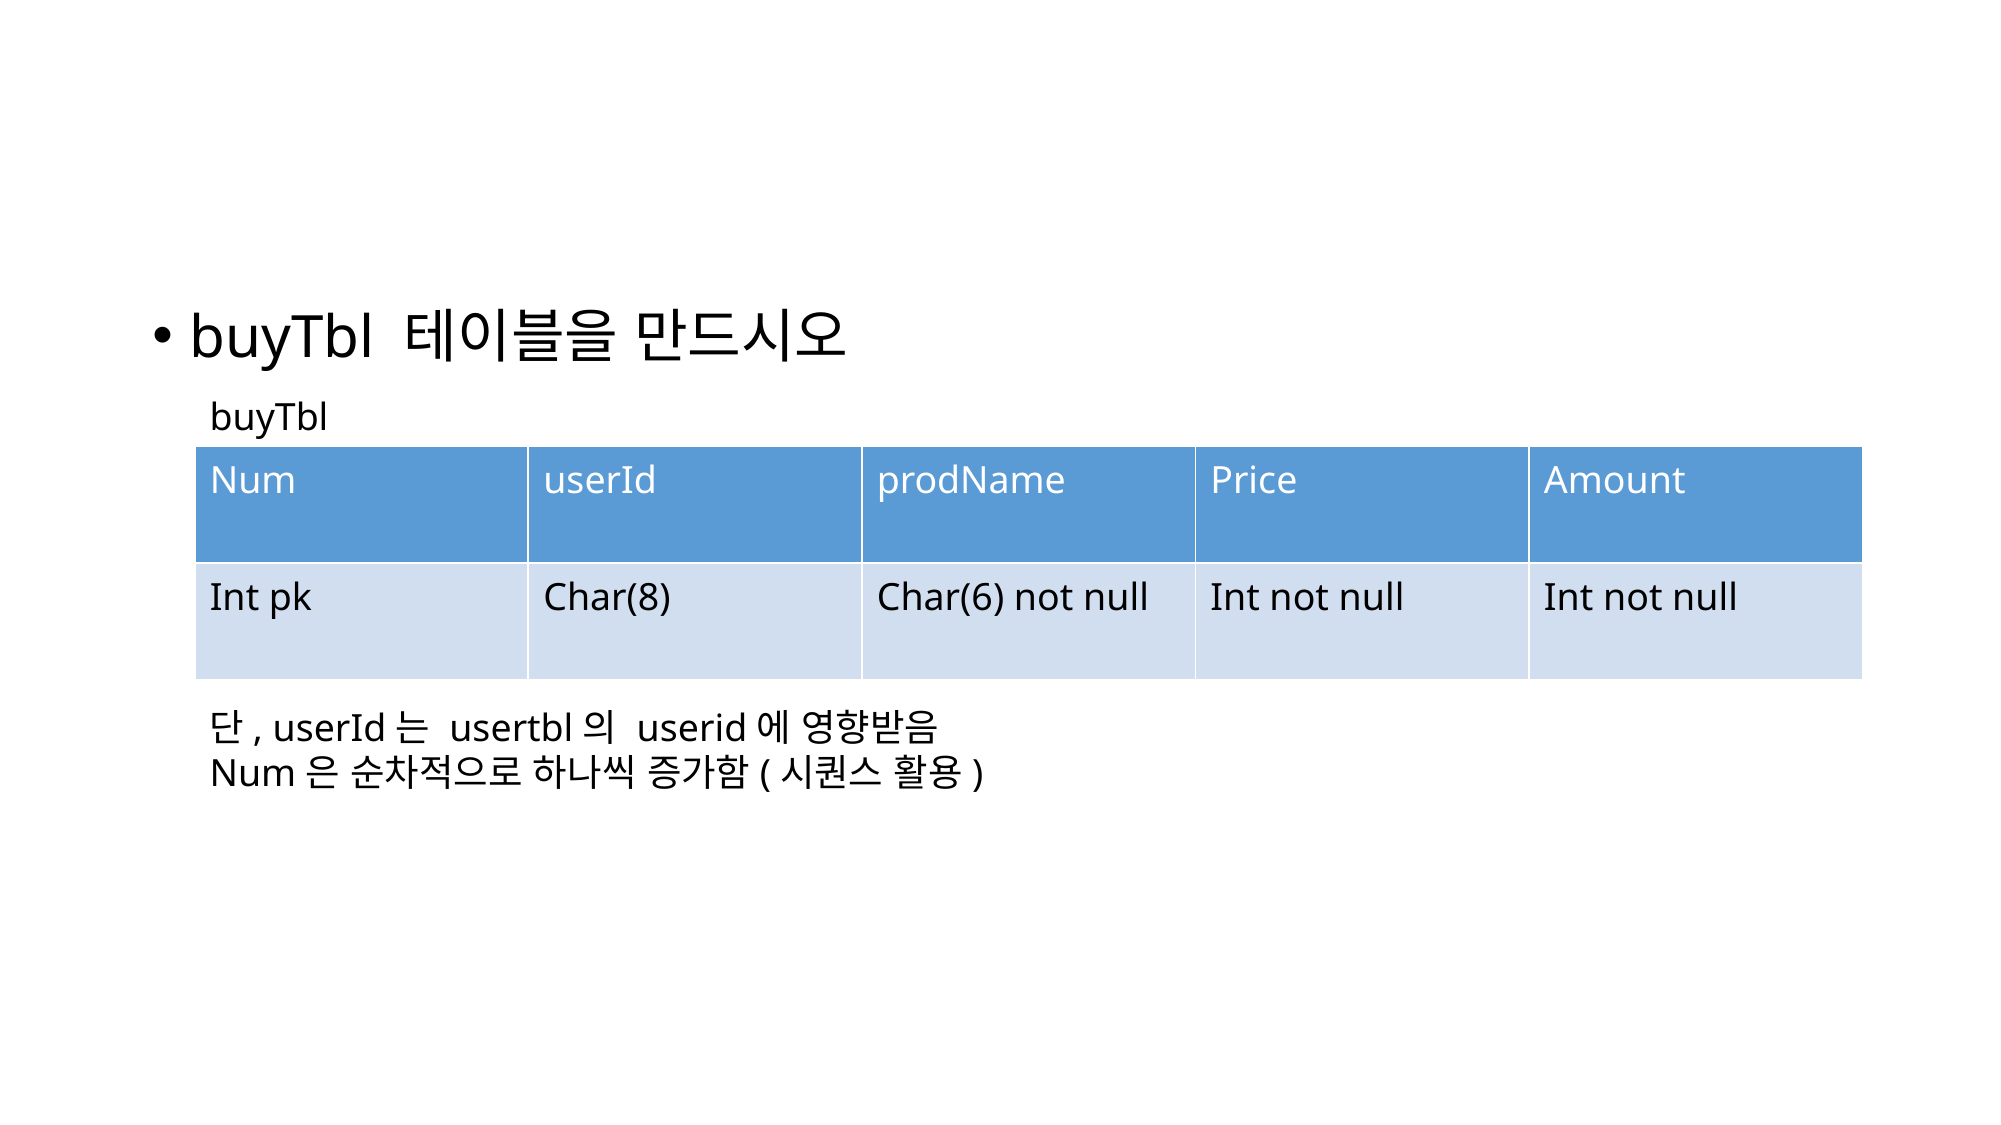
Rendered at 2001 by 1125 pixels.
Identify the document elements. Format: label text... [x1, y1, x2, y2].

table_cell Int not null [1196, 564, 1528, 679]
table_cell Int not null [1530, 564, 1862, 679]
table_header Num [196, 447, 527, 562]
text_box buyTbl [194, 385, 1195, 446]
table_header Amount [1530, 447, 1862, 562]
table_header userId [529, 447, 861, 562]
table_cell Char(6) not null [863, 564, 1195, 679]
text_box 단, userId는 usertbl의 userid에 영향받음 Num은 순차적으로 하나씩 증가함(시퀀스 활용) [194, 696, 1195, 802]
table_cell Int pk [196, 564, 527, 679]
table_header Price [1196, 447, 1528, 562]
table_cell Char(8) [529, 564, 861, 679]
table_header prodName [863, 447, 1195, 562]
list buyTbl 테이블을 만드시오 [137, 299, 1863, 1014]
